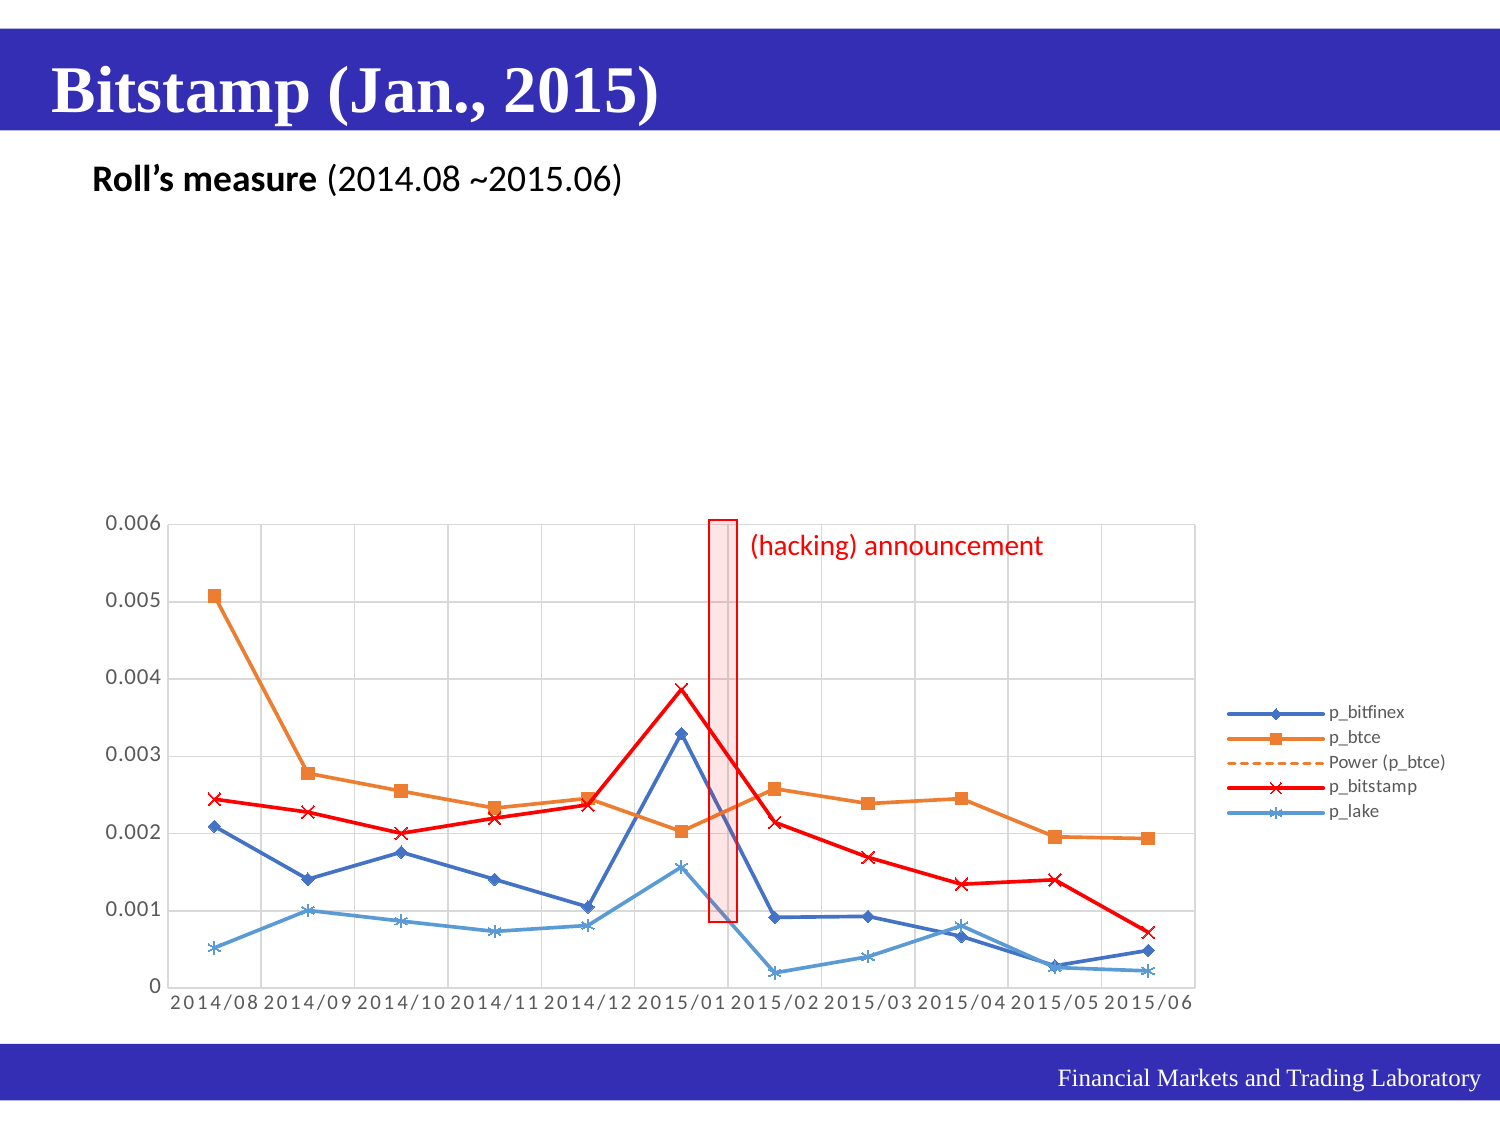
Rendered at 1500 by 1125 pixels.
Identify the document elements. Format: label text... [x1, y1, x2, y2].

text_box Bitstamp (Jan., 2015) [37, 38, 676, 134]
text_box Roll’s measure (2014.08 ~2015.06) [77, 146, 1422, 252]
text_box [0, 1043, 1500, 1101]
text_box Financial Markets and Trading Laboratory [1042, 1054, 1497, 1099]
chart [77, 502, 1465, 1025]
text_box [0, 28, 1500, 131]
